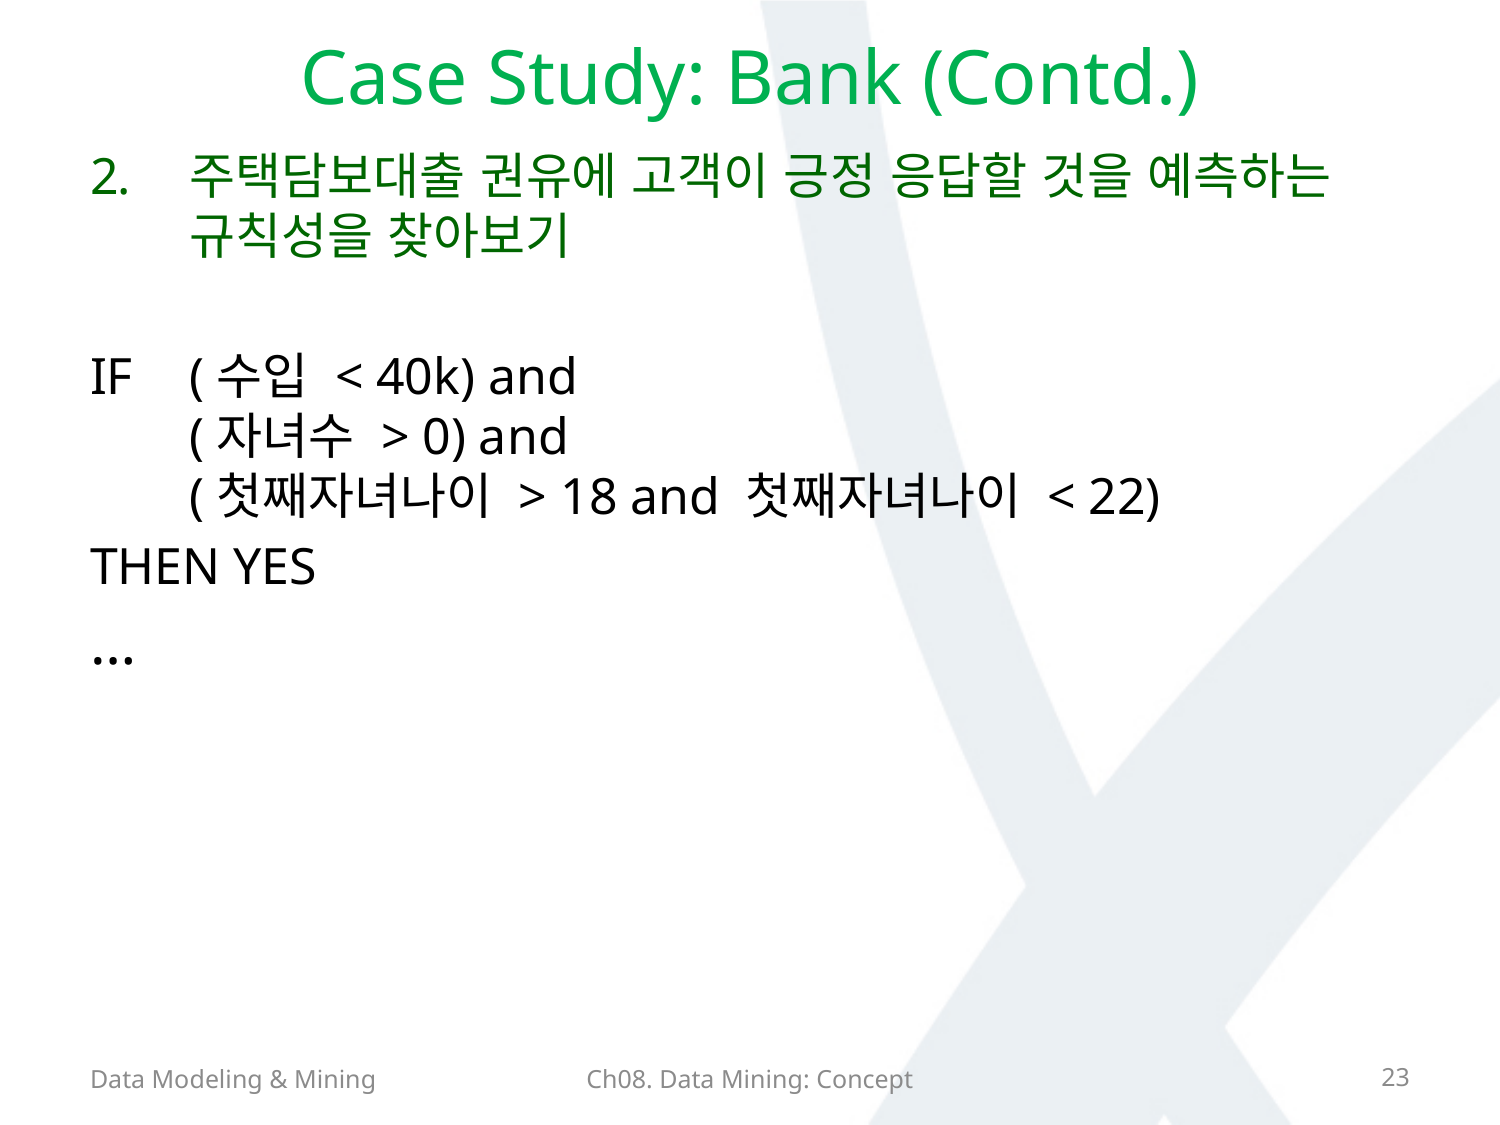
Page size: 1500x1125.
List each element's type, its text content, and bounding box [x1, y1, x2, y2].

slide_number 23 [1340, 1054, 1425, 1103]
title Case Study: Bank (Contd.) [74, 23, 1426, 126]
slide_number Data Modeling & Mining [75, 1054, 425, 1103]
picture [0, 0, 1500, 1125]
list 주택담보대출 권유에 고객이 긍정 응답할 것을 예측하는 규칙성을 찾아보기 IF (수입 < 40k) and (자녀수 > 0) and (첫째자녀나이 > 18 and 첫째자녀나이 < 22) THEN YES … [74, 136, 1426, 1044]
footer Ch08. Data Mining: Concept [512, 1054, 988, 1103]
